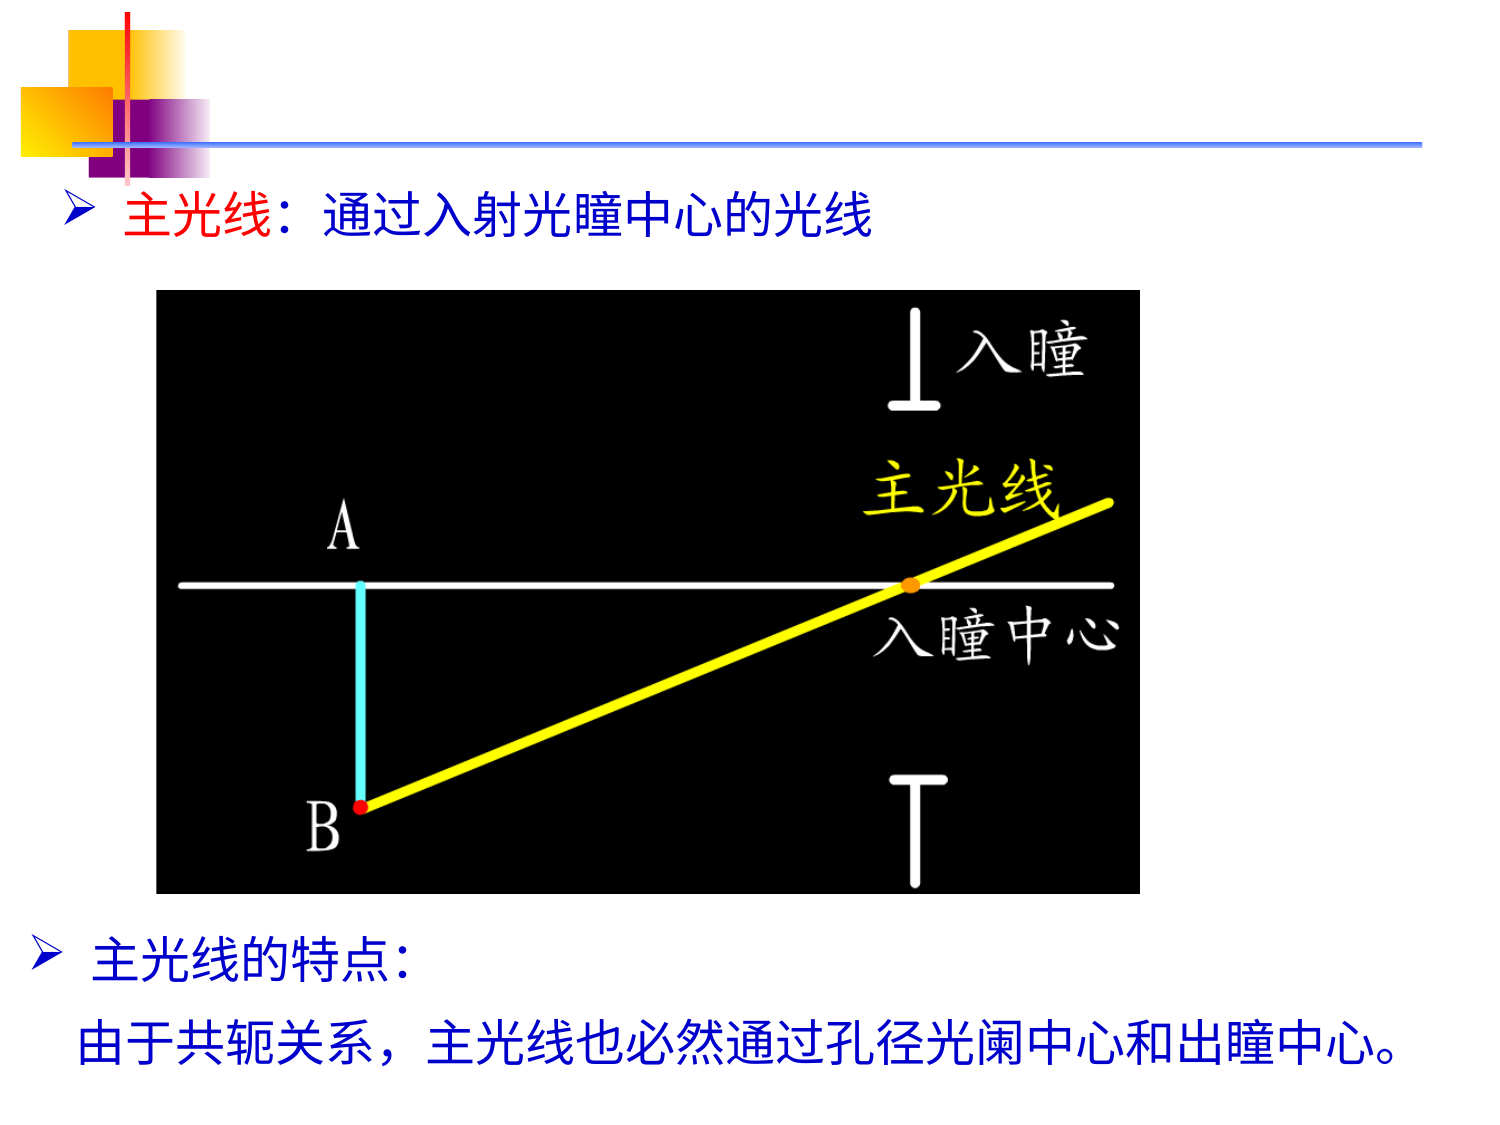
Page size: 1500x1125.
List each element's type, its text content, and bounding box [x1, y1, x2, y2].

text_box 主光线：通过入射光瞳中心的光线 [45, 160, 939, 252]
picture [155, 290, 1141, 894]
text_box 主光线的特点： [12, 905, 1479, 996]
text_box 由于共轭关系，主光线也必然通过孔径光阑中心和出瞳中心。 [60, 1011, 1446, 1083]
